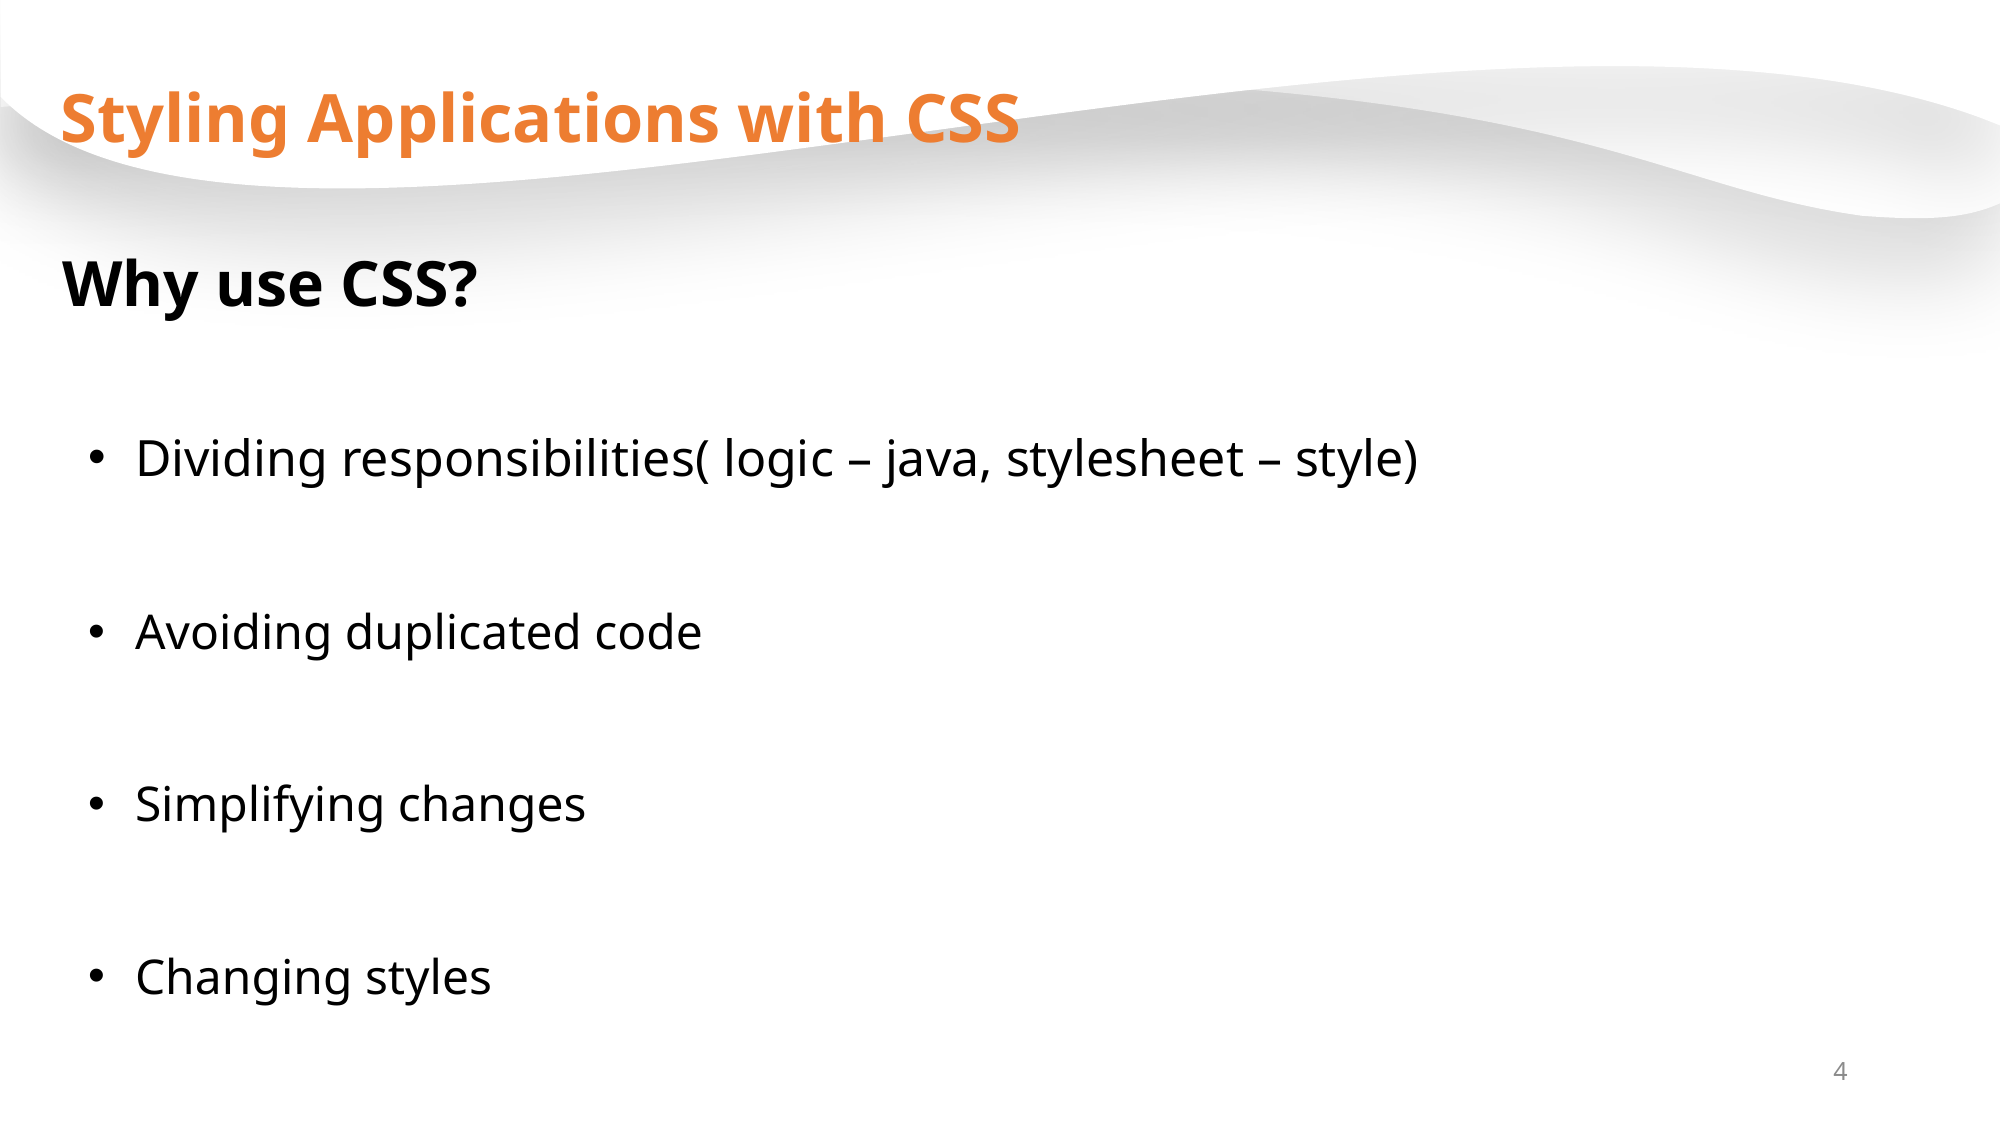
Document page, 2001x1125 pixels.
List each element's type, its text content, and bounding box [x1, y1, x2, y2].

slide_number 4 [1412, 1042, 1863, 1103]
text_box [0, 0, 2000, 219]
text_box Why use CSS? [31, 236, 1809, 327]
text_box Dividing responsibilities( logic – java, stylesheet – style) Avoiding duplicated code Simplifying changes Changing styles [73, 419, 1902, 1012]
